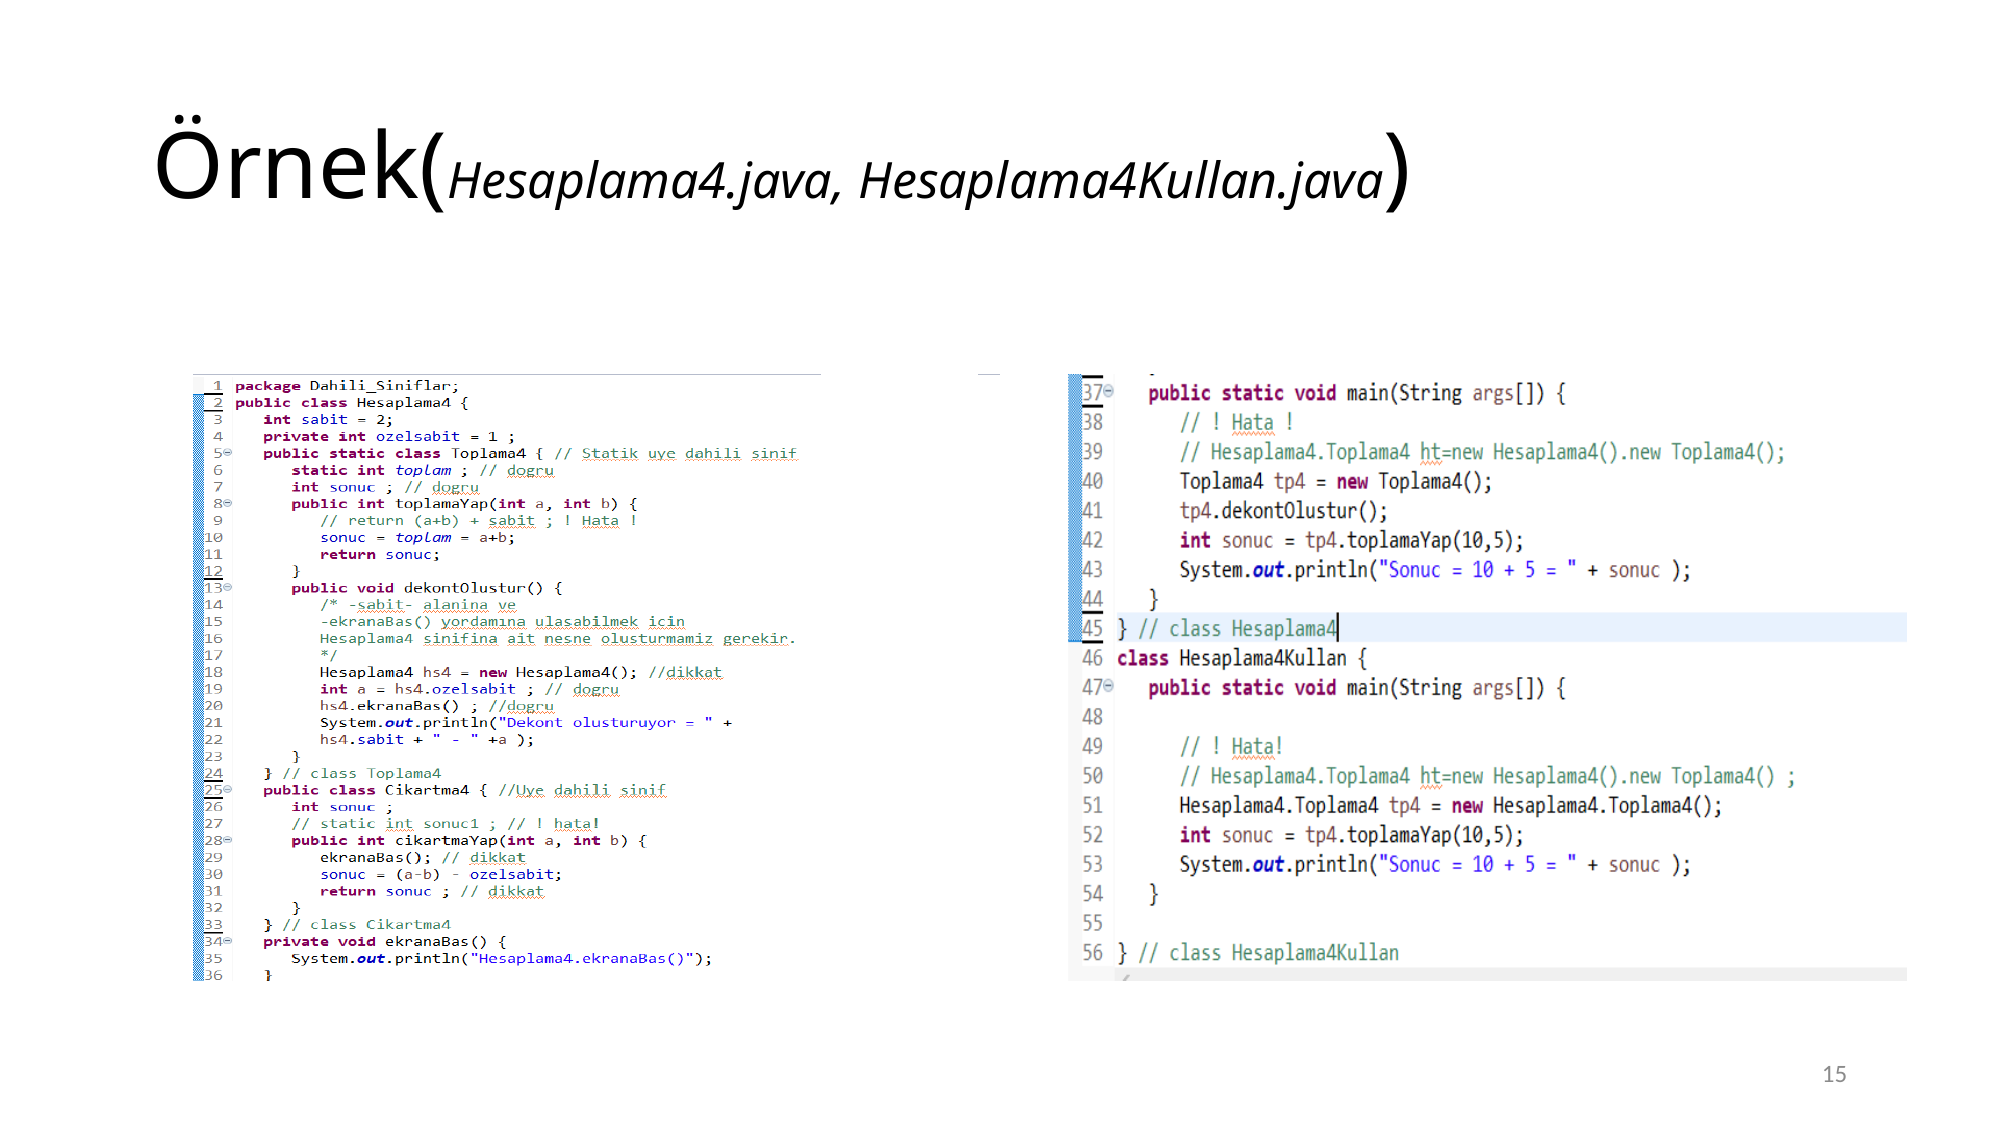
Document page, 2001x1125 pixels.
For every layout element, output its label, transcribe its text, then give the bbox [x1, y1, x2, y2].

title Örnek(Hesaplama4.java, Hesaplama4Kullan.java) [137, 59, 1863, 278]
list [193, 374, 1000, 981]
slide_number 15 [1412, 1042, 1863, 1103]
picture [1066, 374, 1907, 981]
